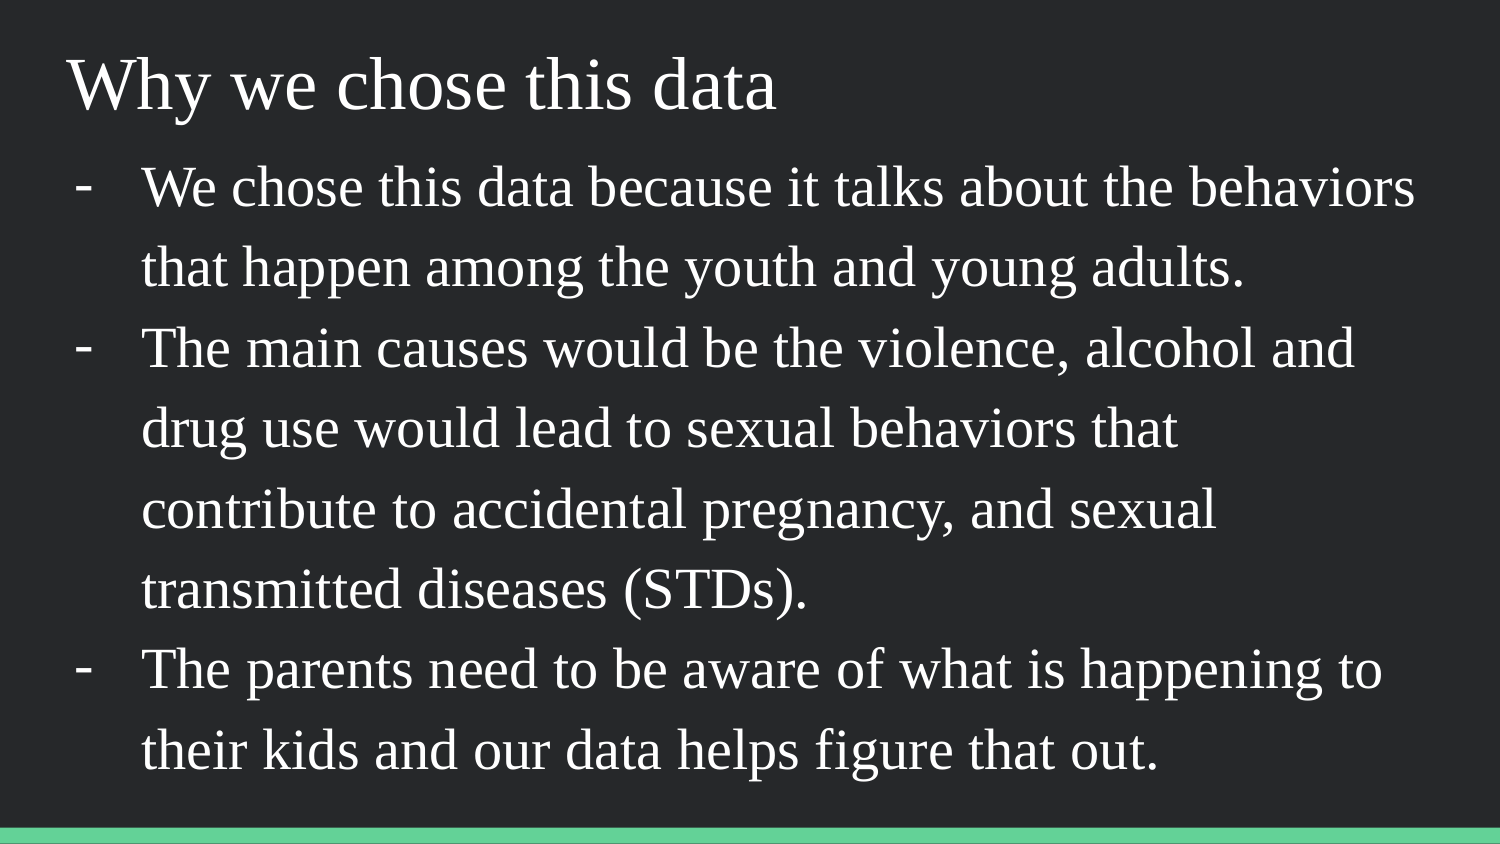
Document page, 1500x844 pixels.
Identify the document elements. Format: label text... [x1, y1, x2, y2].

list We chose this data because it talks about the behaviors that happen among the youth and young adults. The main causes would be the violence, alcohol and drug use would lead to sexual behaviors that contribute to accidental pregnancy, and sexual transmitted diseases (STDs). The parents need to be aware of what is happening to their kids and our data helps figure that out. [51, 122, 1442, 809]
title Why we chose this data [51, 19, 1449, 114]
